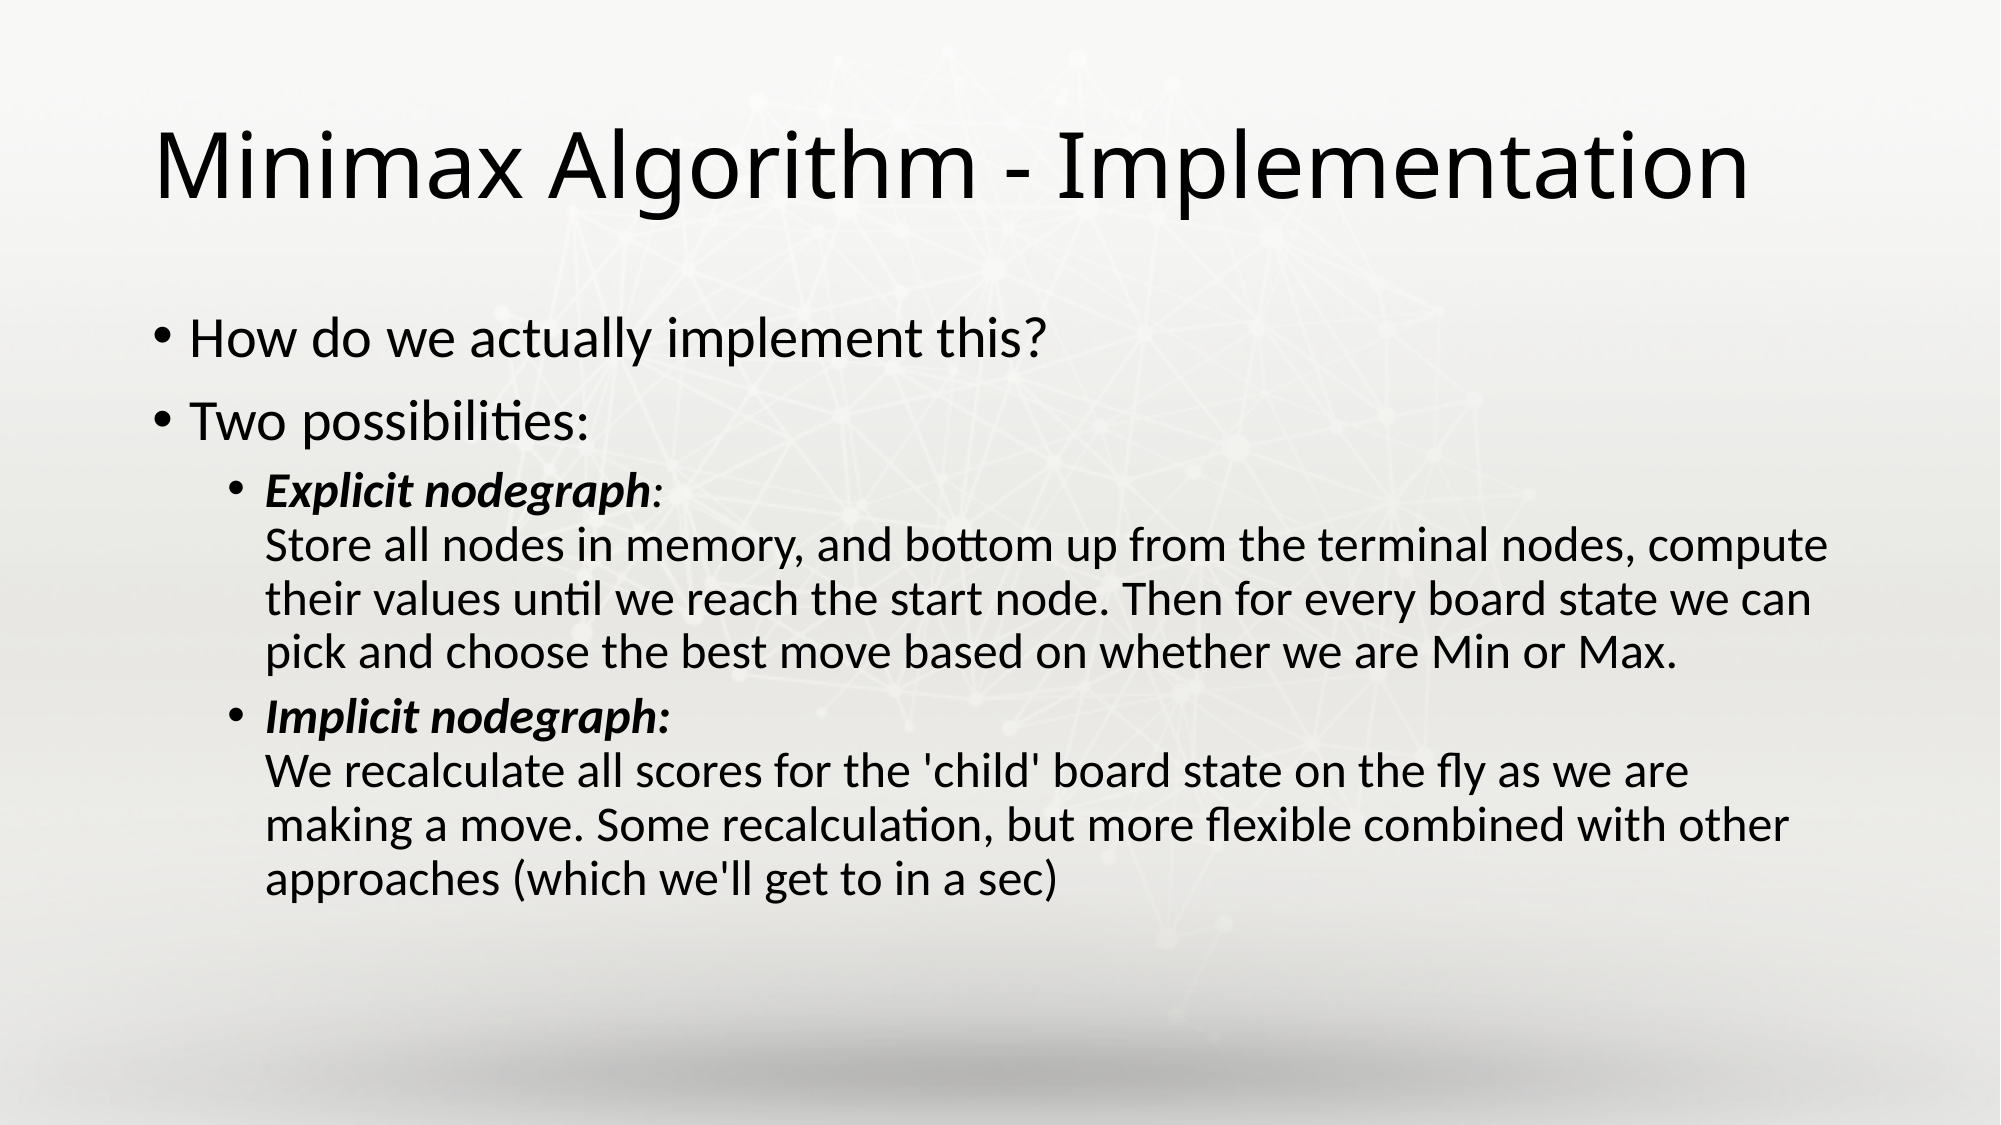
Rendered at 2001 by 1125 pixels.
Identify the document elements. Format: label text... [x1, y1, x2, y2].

title Minimax Algorithm - Implementation [137, 59, 1863, 278]
list How do we actually implement this? Two possibilities: Explicit nodegraph: Store all nodes in memory, and bottom up from the terminal nodes, compute their values until we reach the start node. Then for every board state we can pick and choose the best move based on whether we are Min or Max. Implicit nodegraph: We recalculate all scores for the 'child' board state on the fly as we are making a move. Some recalculation, but more flexible combined with other approaches (which we'll get to in a sec) [137, 299, 1863, 1014]
